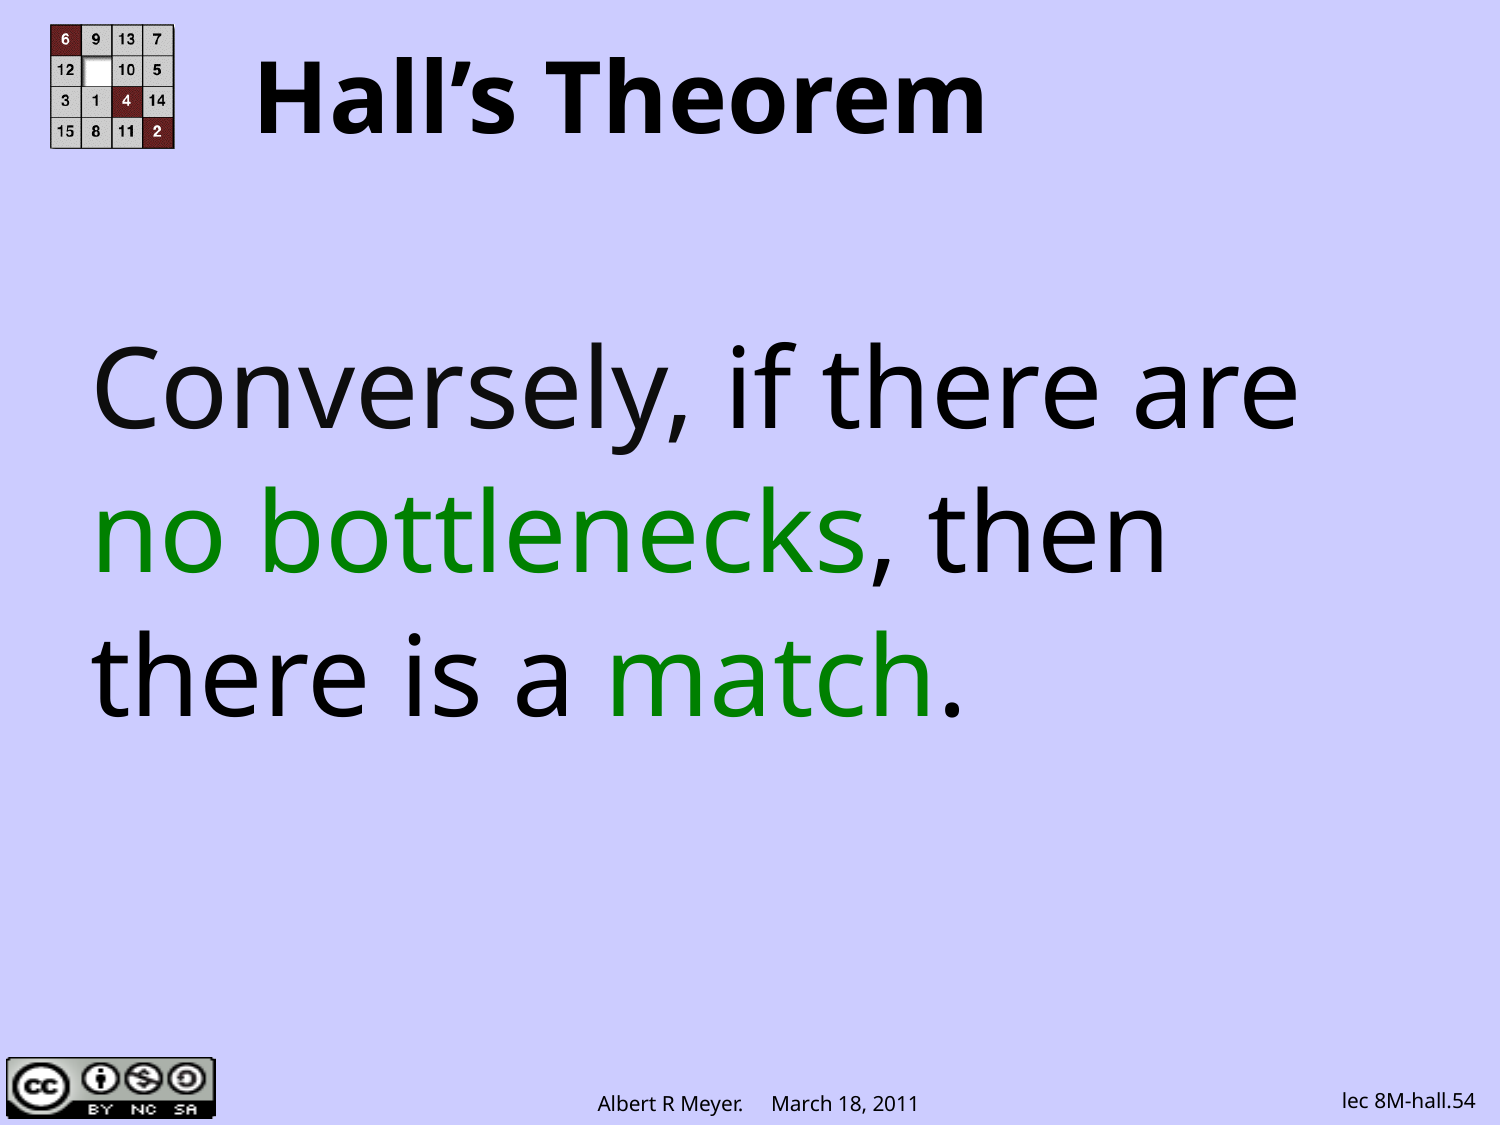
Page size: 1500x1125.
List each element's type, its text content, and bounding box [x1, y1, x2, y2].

picture [50, 24, 175, 149]
list Conversely, if there are no bottlenecks, then there is a match. [74, 323, 1439, 790]
slide_number lec 8M-hall.54 [1247, 1079, 1491, 1121]
picture [6, 1057, 216, 1119]
title Hall’s Theorem [237, 0, 1476, 188]
